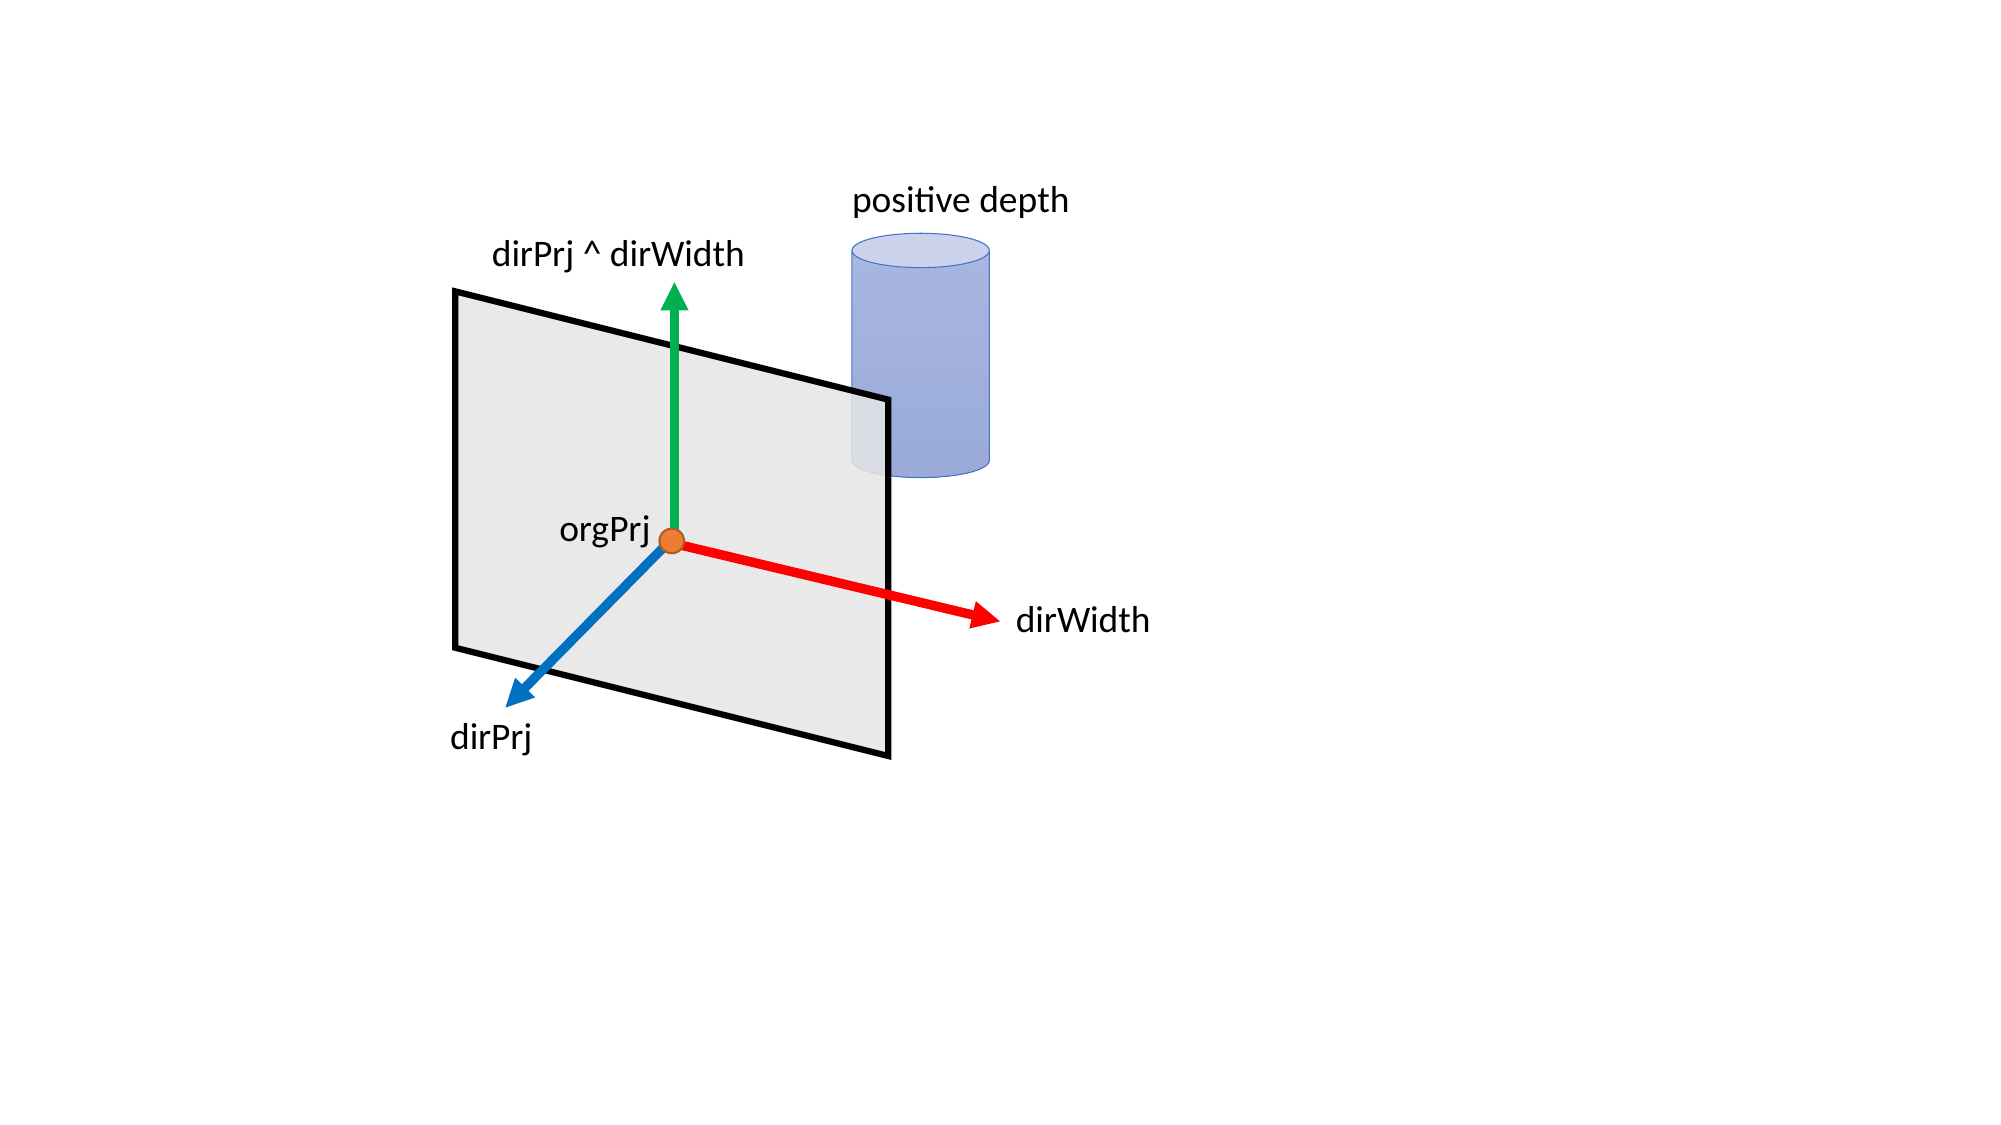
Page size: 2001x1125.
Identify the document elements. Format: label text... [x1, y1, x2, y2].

text_box positive depth [837, 167, 1085, 228]
text_box [672, 622, 890, 758]
text_box dirPrj [435, 704, 548, 765]
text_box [505, 538, 672, 708]
text_box [851, 232, 990, 479]
text_box [679, 346, 890, 542]
text_box dirWidth [1001, 587, 1166, 648]
text_box [454, 290, 670, 662]
text_box dirPrj ^ dirWidth [477, 221, 760, 282]
text_box orgPrj [544, 496, 666, 538]
text_box [658, 527, 686, 542]
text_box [672, 542, 1000, 622]
